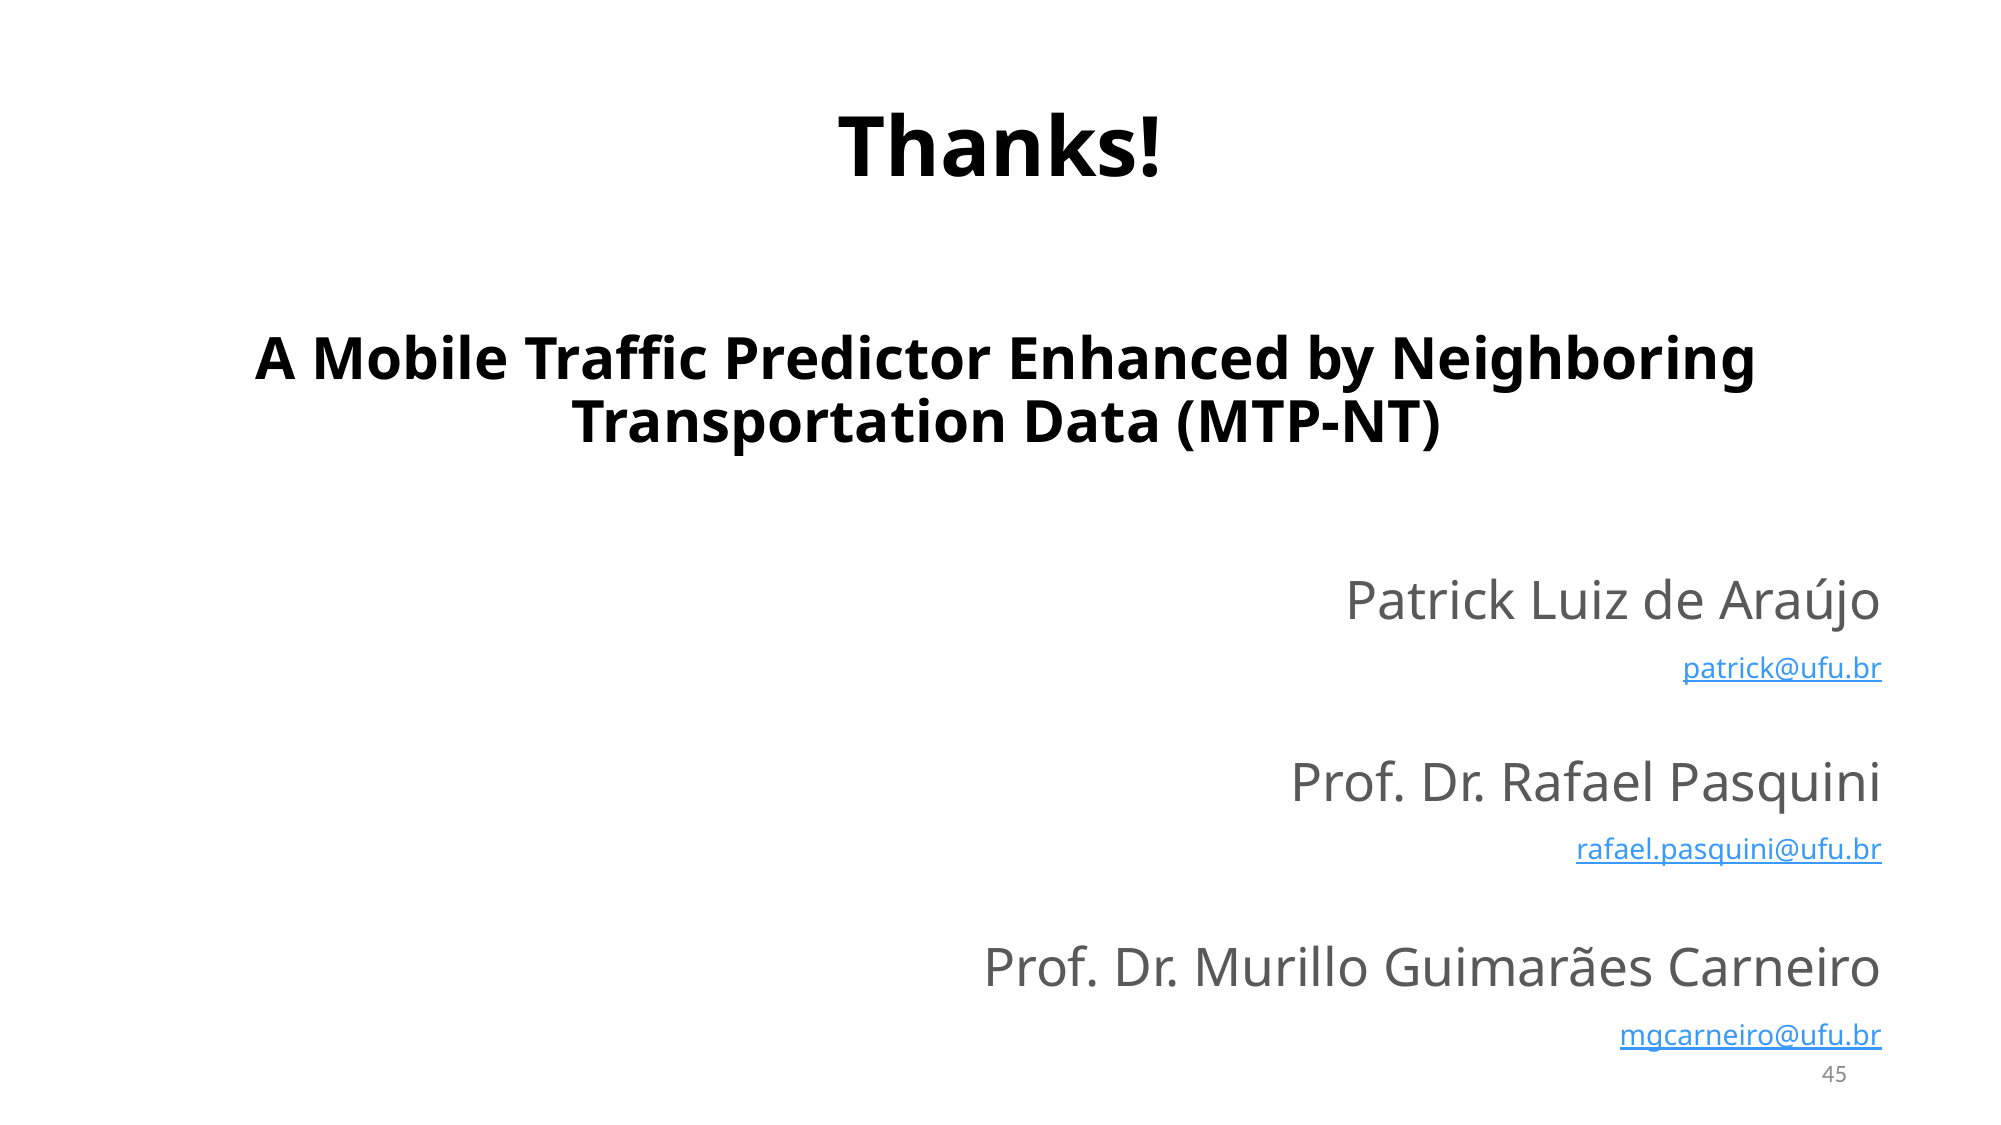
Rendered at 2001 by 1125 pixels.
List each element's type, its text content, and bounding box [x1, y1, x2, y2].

text_box A Mobile Traffic Predictor Enhanced by Neighboring Transportation Data (MTP-NT) [130, 321, 1883, 567]
slide_number 45 [1412, 1042, 1863, 1103]
title Thanks! [137, 59, 1863, 278]
text_box Patrick Luiz de Araújo patrick@ufu.br Prof. Dr. Rafael Pasquini rafael.pasquini@ufu.br Prof. Dr. Murillo Guimarães Carneiro mgcarneiro@ufu.br [605, 566, 1897, 1065]
